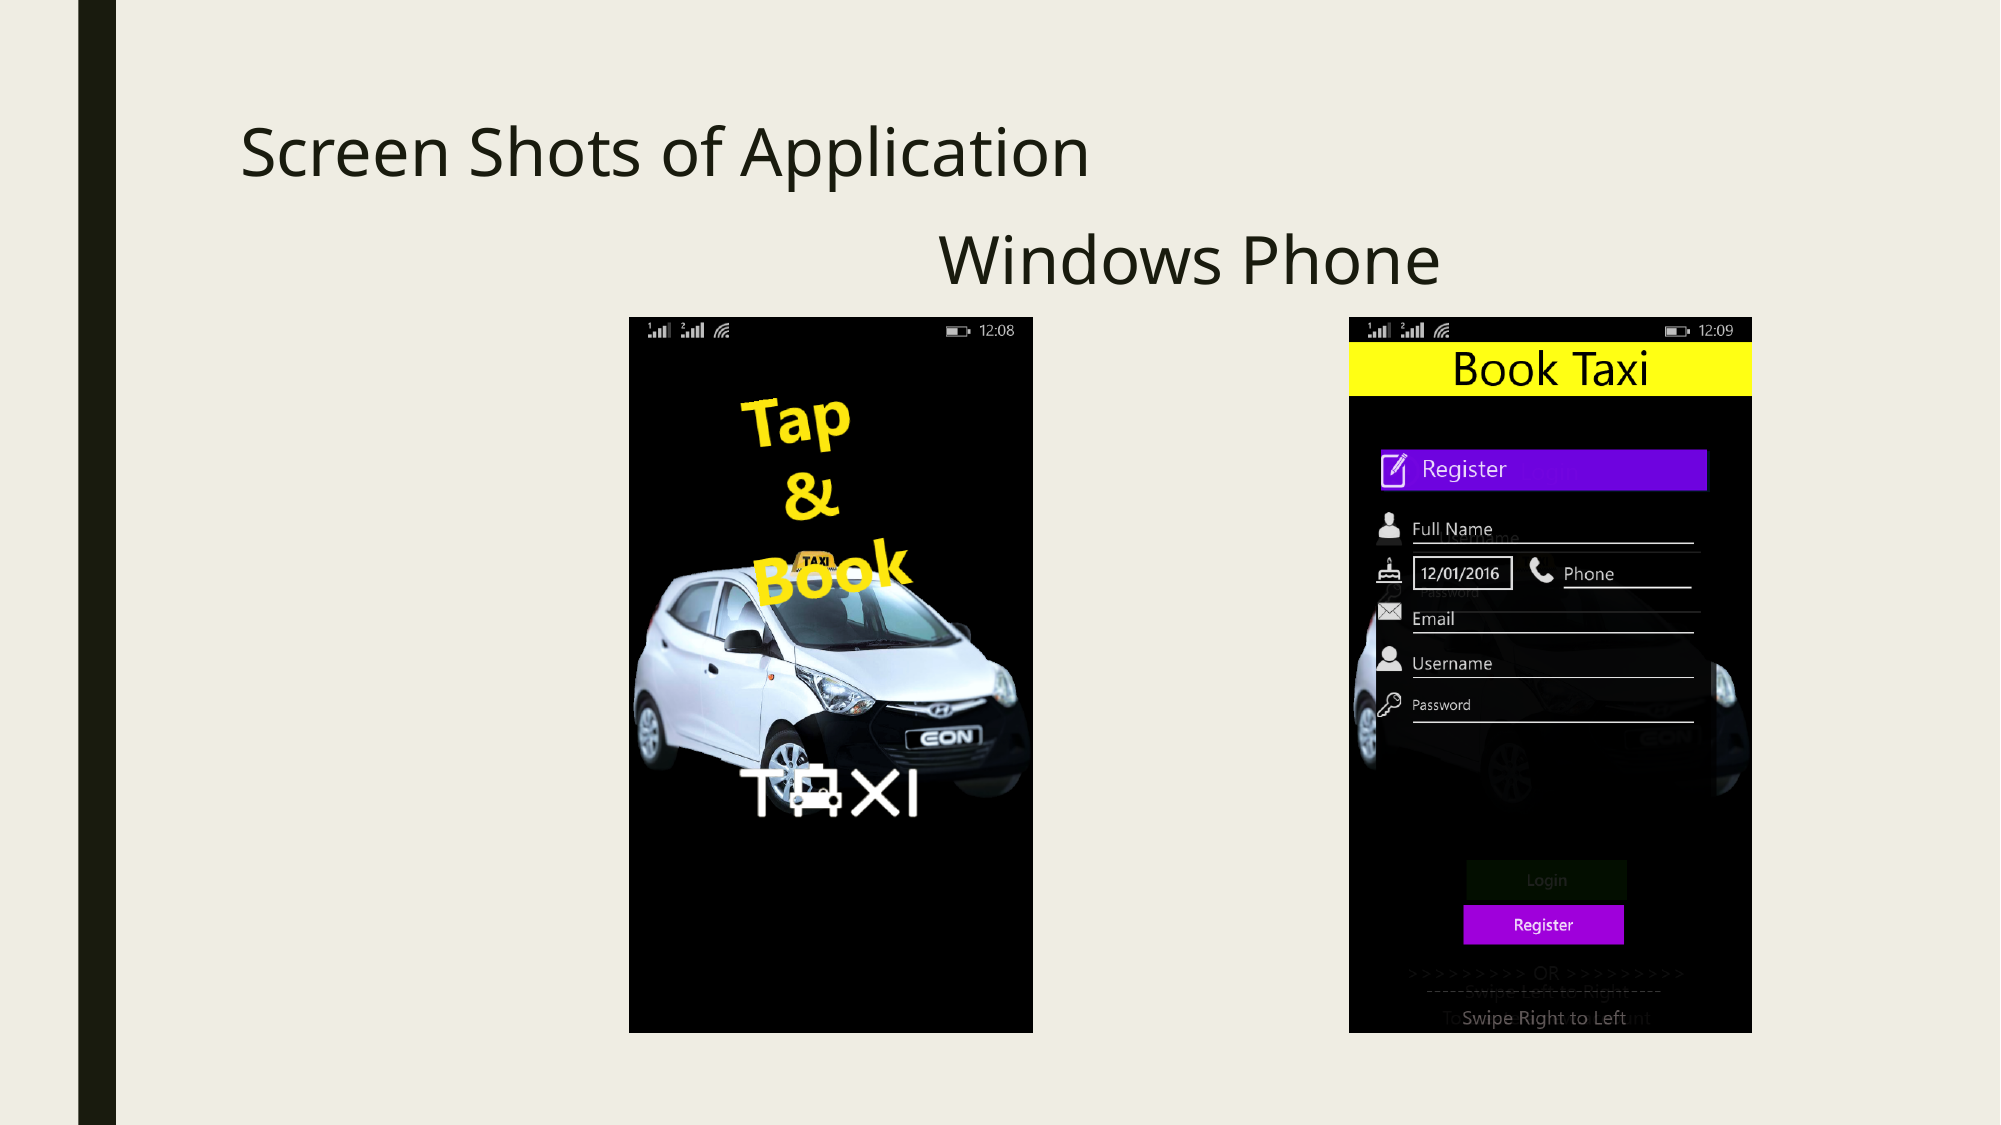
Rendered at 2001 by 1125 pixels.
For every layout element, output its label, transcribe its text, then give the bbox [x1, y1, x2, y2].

title Screen Shots of Application [225, 112, 1800, 357]
text_box Windows Phone [923, 220, 1776, 318]
picture [629, 317, 1033, 1033]
picture [1349, 317, 1753, 1033]
